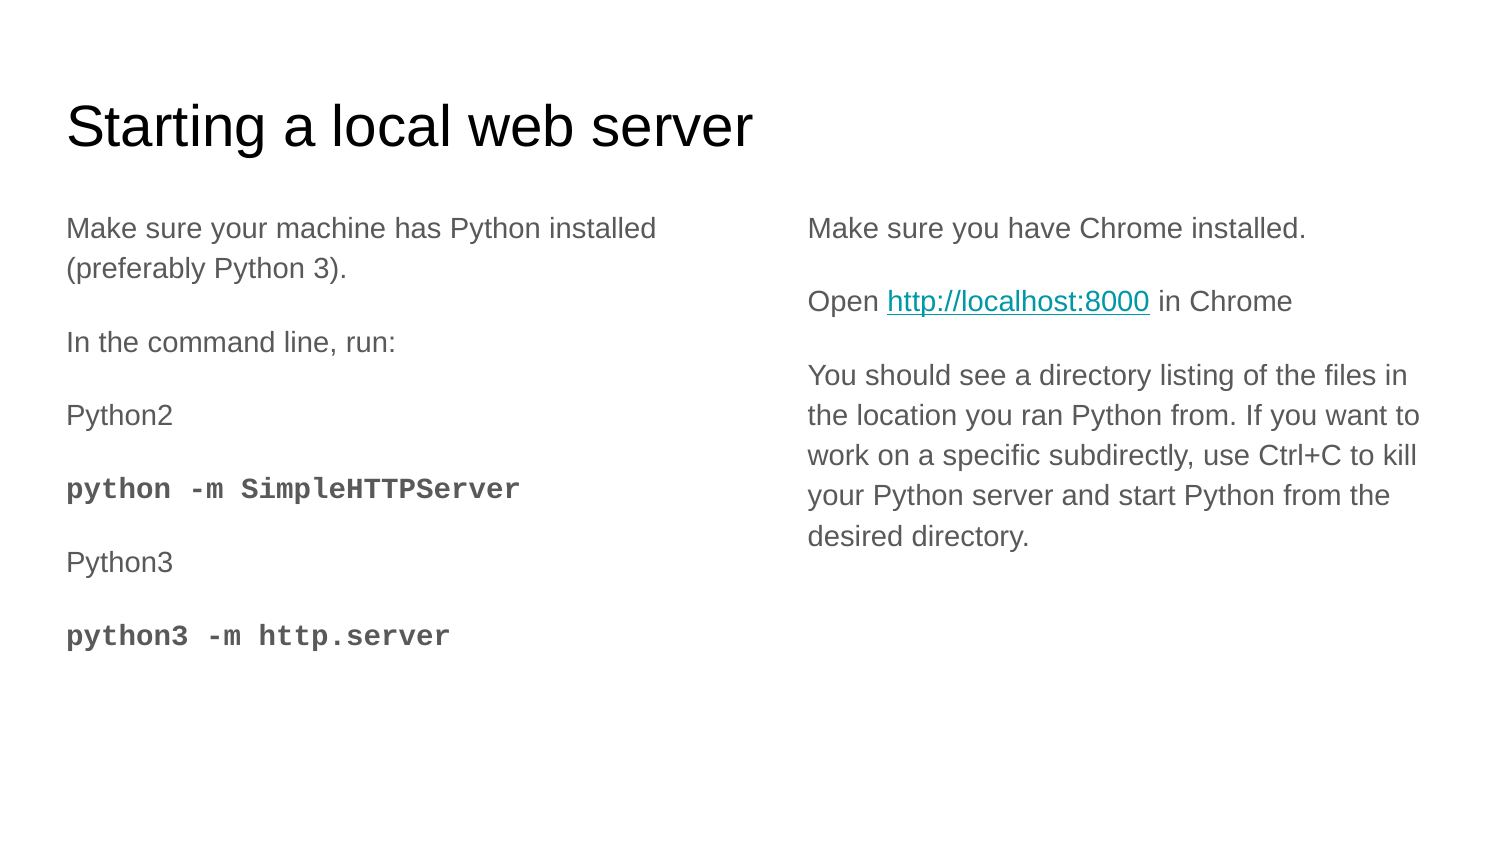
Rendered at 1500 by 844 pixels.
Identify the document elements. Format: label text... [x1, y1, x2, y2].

list Make sure you have Chrome installed. Open http://localhost:8000 in Chrome You should see a directory listing of the files in the location you ran Python from. If you want to work on a specific subdirectly, use Ctrl+C to kill your Python server and start Python from the desired directory. [792, 189, 1449, 750]
list Make sure your machine has Python installed (preferably Python 3). In the command line, run: Python2 python -m SimpleHTTPServer Python3 python3 -m http.server [51, 189, 708, 750]
title Starting a local web server [51, 72, 1449, 167]
